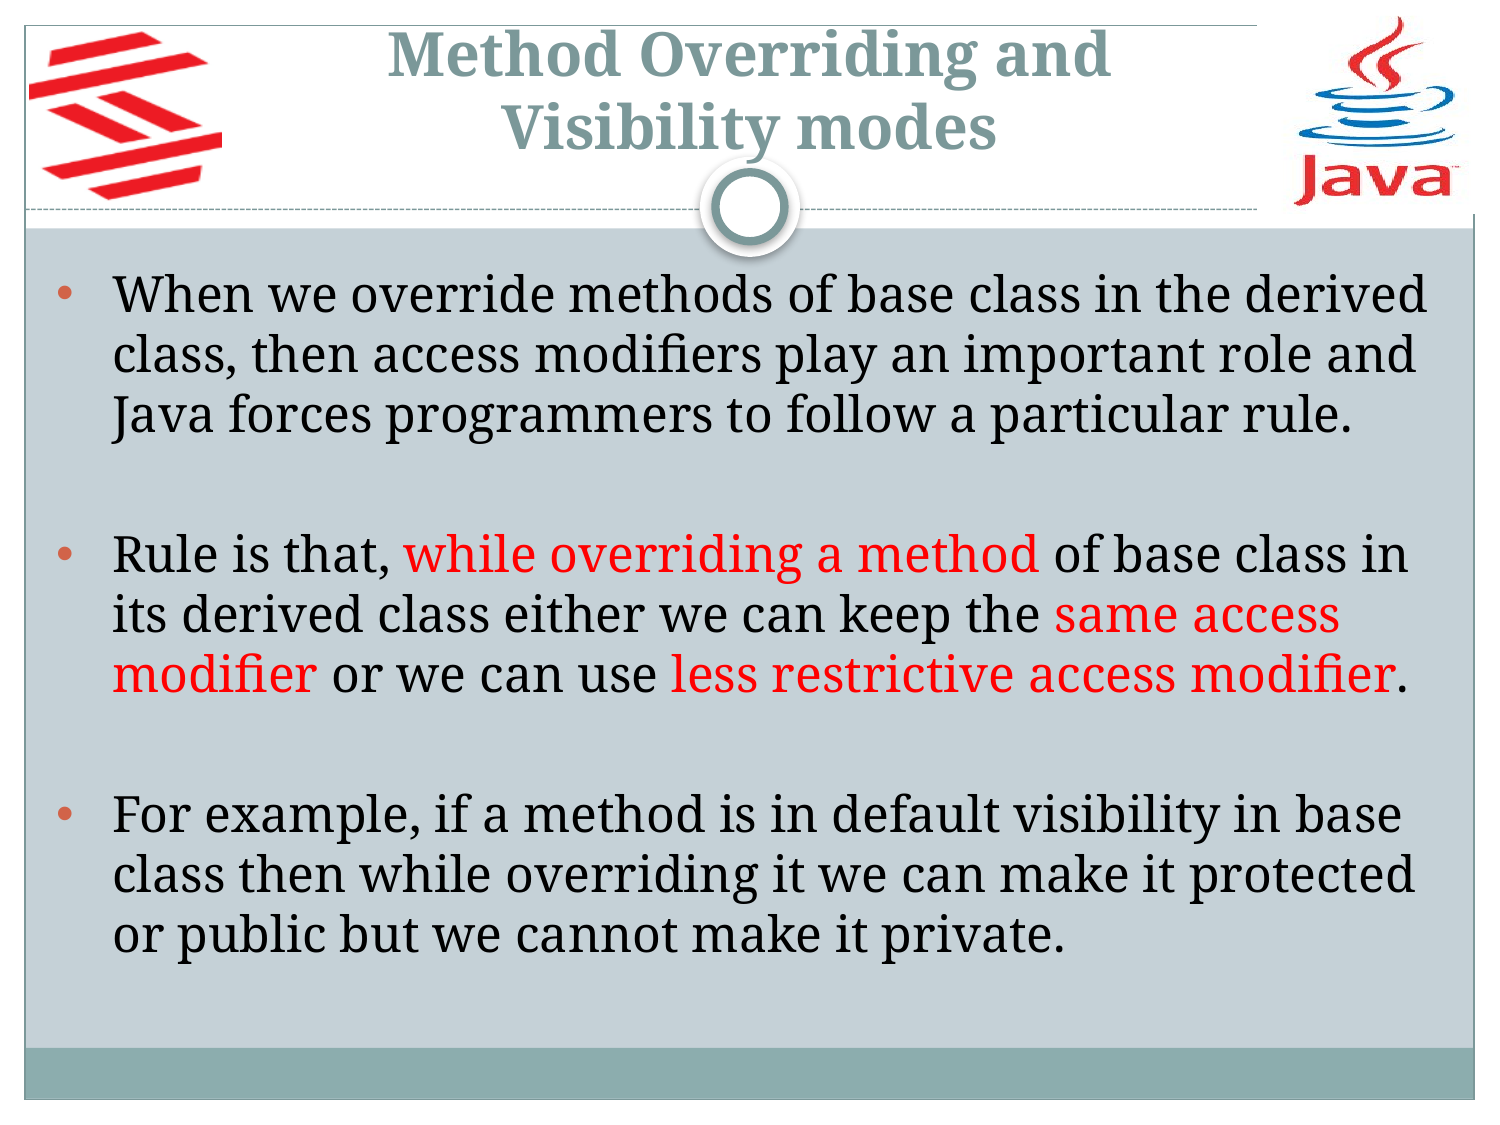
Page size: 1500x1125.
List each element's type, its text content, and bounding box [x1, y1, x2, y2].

picture [1257, 6, 1486, 214]
list When we override methods of base class in the derived class, then access modifiers play an important role and Java forces programmers to follow a particular rule. Rule is that, while overriding a method of base class in its derived class either we can keep the same access modifier or we can use less restrictive access modifier. For example, if a method is in default visibility in base class then while overriding it we can make it protected or public but we cannot make it private. [41, 255, 1460, 1047]
title Method Overriding and Visibility modes [49, 7, 1254, 170]
picture [29, 30, 222, 209]
